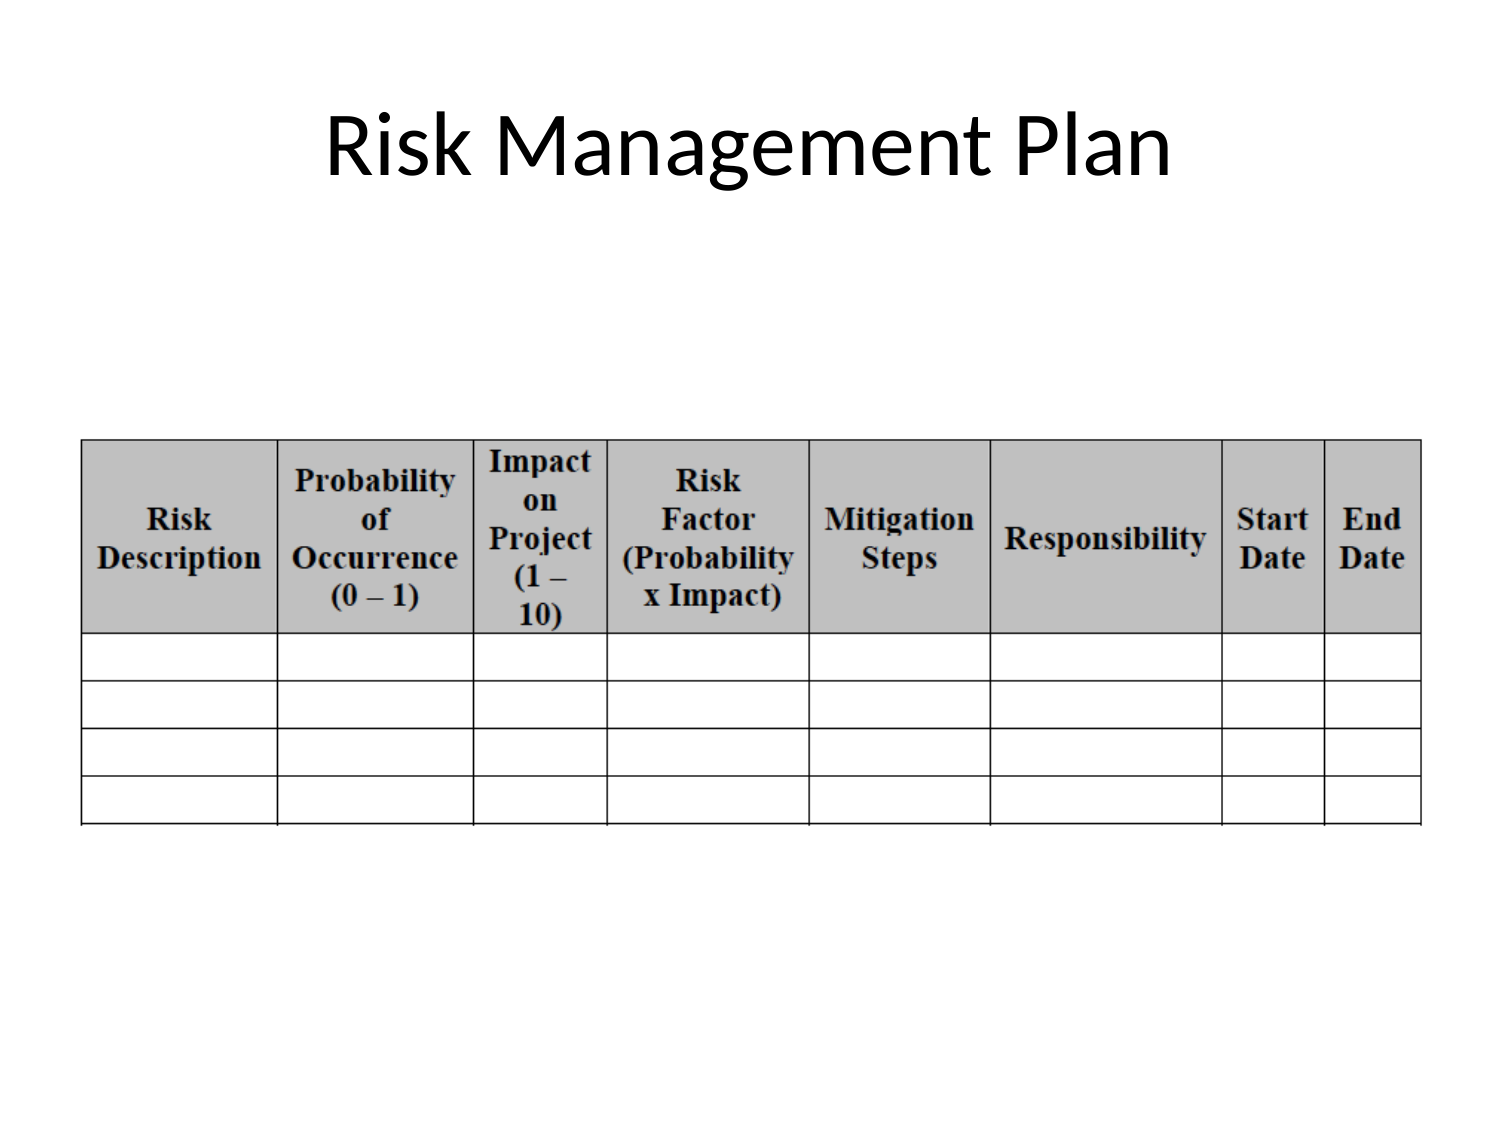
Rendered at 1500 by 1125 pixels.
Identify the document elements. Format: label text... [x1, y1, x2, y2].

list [74, 262, 1426, 1006]
title Risk Management Plan [75, 45, 1425, 233]
